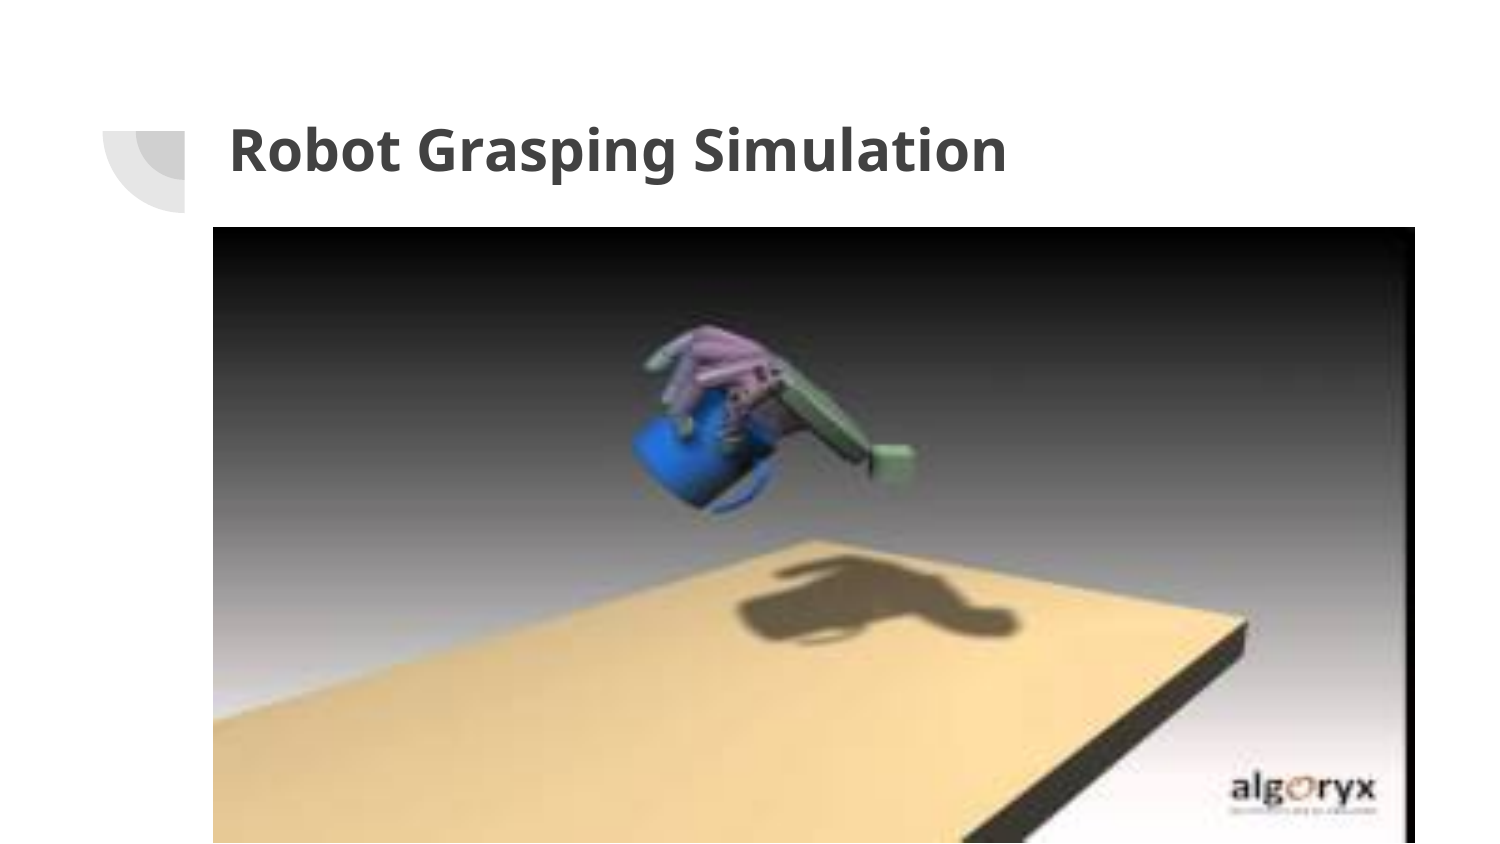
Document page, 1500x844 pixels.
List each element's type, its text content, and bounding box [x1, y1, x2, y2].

title Robot Grasping Simulation [213, 98, 1368, 226]
picture [213, 227, 1415, 843]
